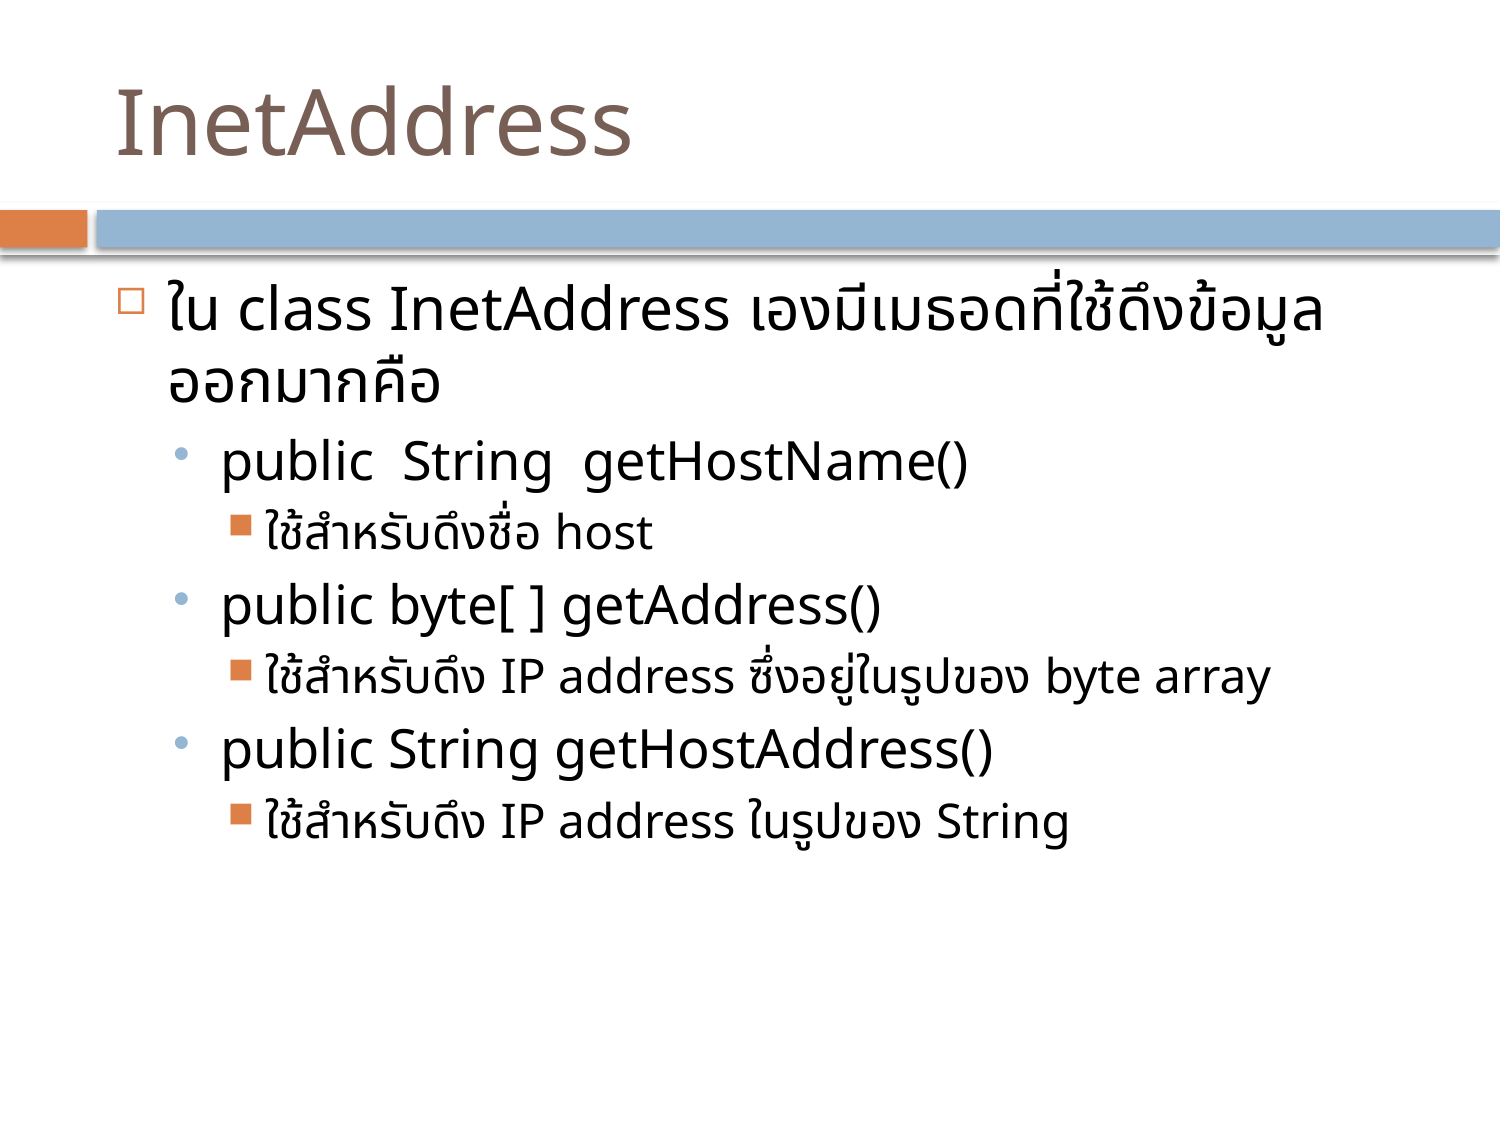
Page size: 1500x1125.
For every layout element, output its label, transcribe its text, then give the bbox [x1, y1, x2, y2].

list ใน class InetAddress เองมีเมธอดที่ใช้ดึงข้อมูลออกมากคือ public String getHostName() ใช้สำหรับดึงชื่อ host public byte[ ] getAddress() ใช้สำหรับดึง IP address ซึ่งอยู่ในรูปของ byte array public String getHostAddress() ใช้สำหรับดึง IP address ในรูปของ String [100, 262, 1438, 1000]
title InetAddress [100, 37, 1438, 200]
